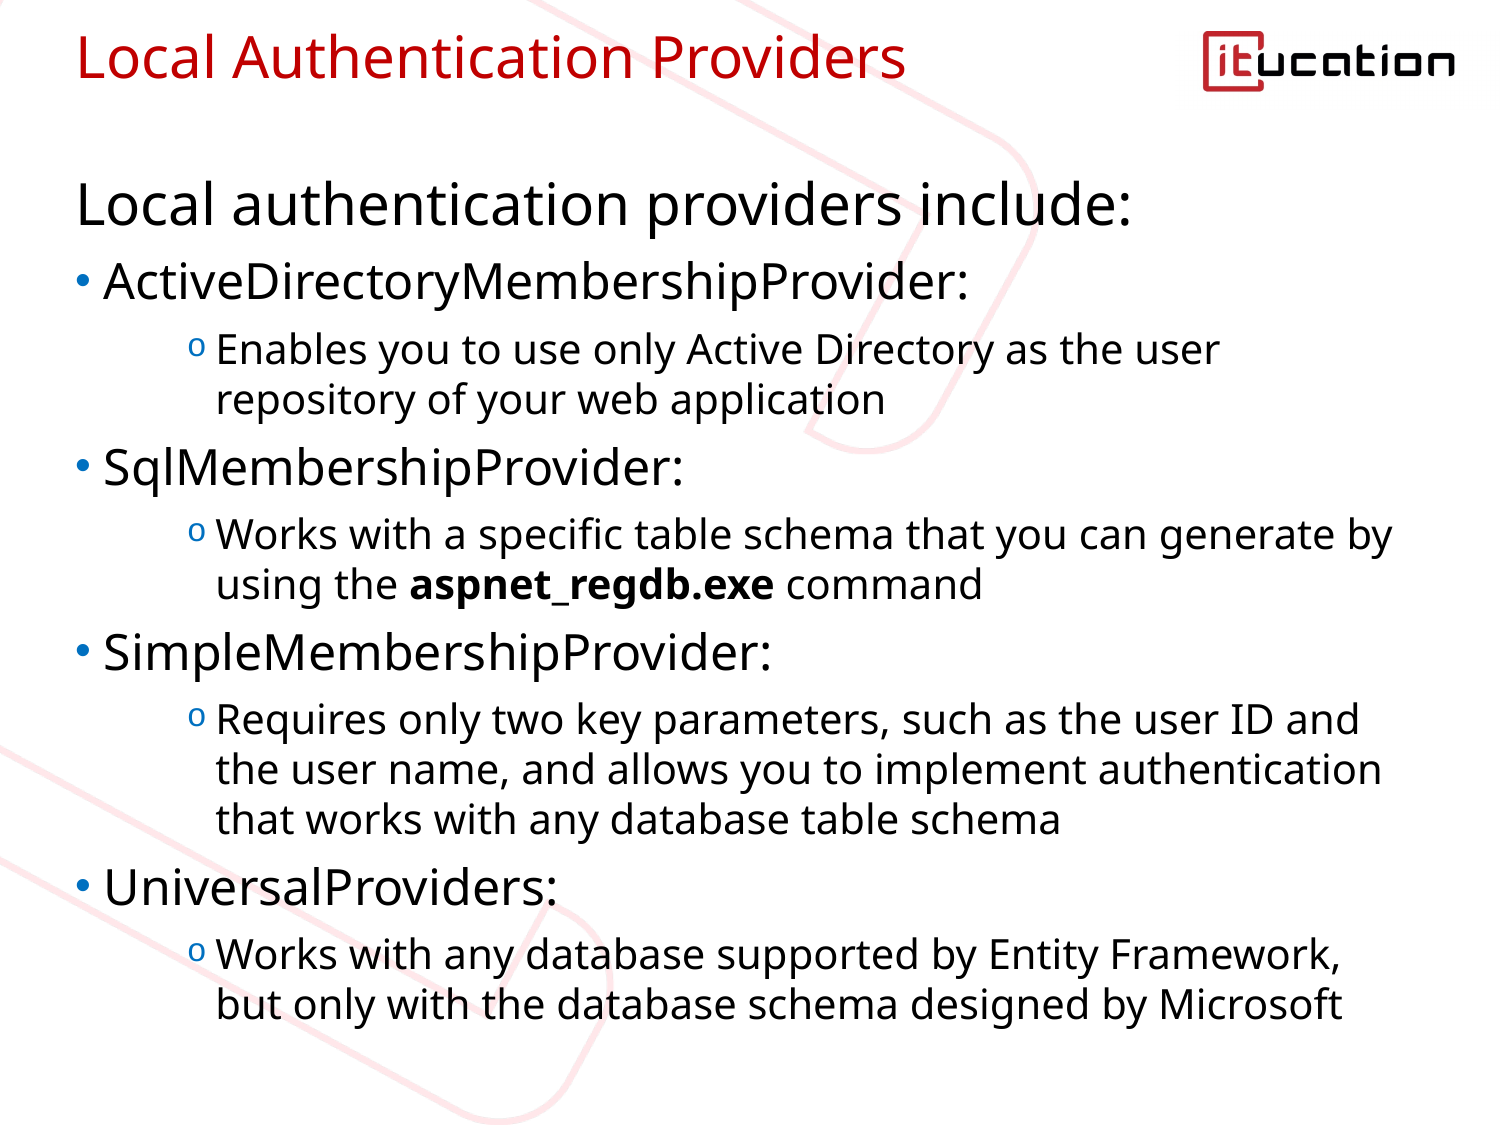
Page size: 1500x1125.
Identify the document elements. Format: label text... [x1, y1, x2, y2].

title Local Authentication Providers [75, 0, 1186, 122]
text_box Local authentication providers include: ActiveDirectoryMembershipProvider: Enables you to use only Active Directory as the user repository of your web application SqlMembershipProvider: Works with a specific table schema that you can generate by using the aspnet_regdb.exe command SimpleMembershipProvider: Requires only two key parameters, such as the user ID and the user name, and allows you to implement authentication that works with any database table schema UniversalProviders: Works with any database supported by Entity Framework, but only with the database schema designed by Microsoft [75, 167, 1408, 1012]
picture [1186, 31, 1500, 110]
